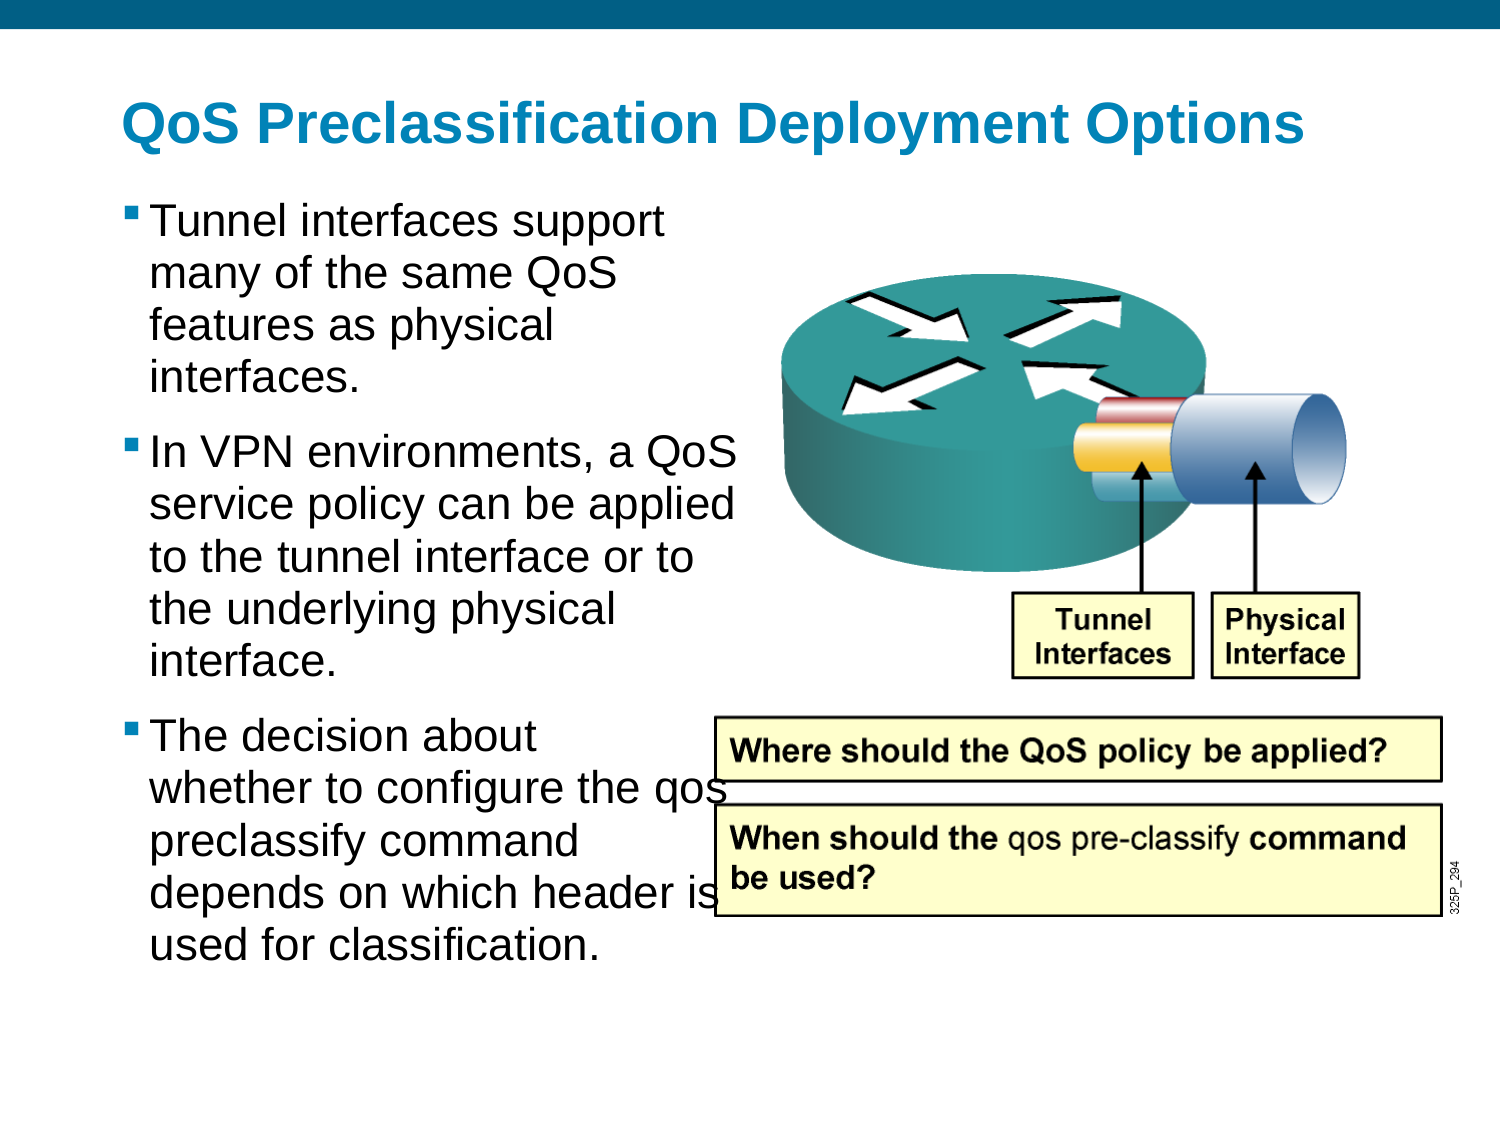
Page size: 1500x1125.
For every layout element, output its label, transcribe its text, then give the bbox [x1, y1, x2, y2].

title QoS Preclassification Deployment Options [107, 50, 1444, 163]
list Tunnel interfaces support many of the same QoS features as physical interfaces. In VPN environments, a QoS service policy can be applied to the tunnel interface or to the underlying physical interface. The decision about whether to configure the qos preclassify command depends on which header is used for classification. [107, 187, 764, 1075]
picture [714, 274, 1463, 917]
